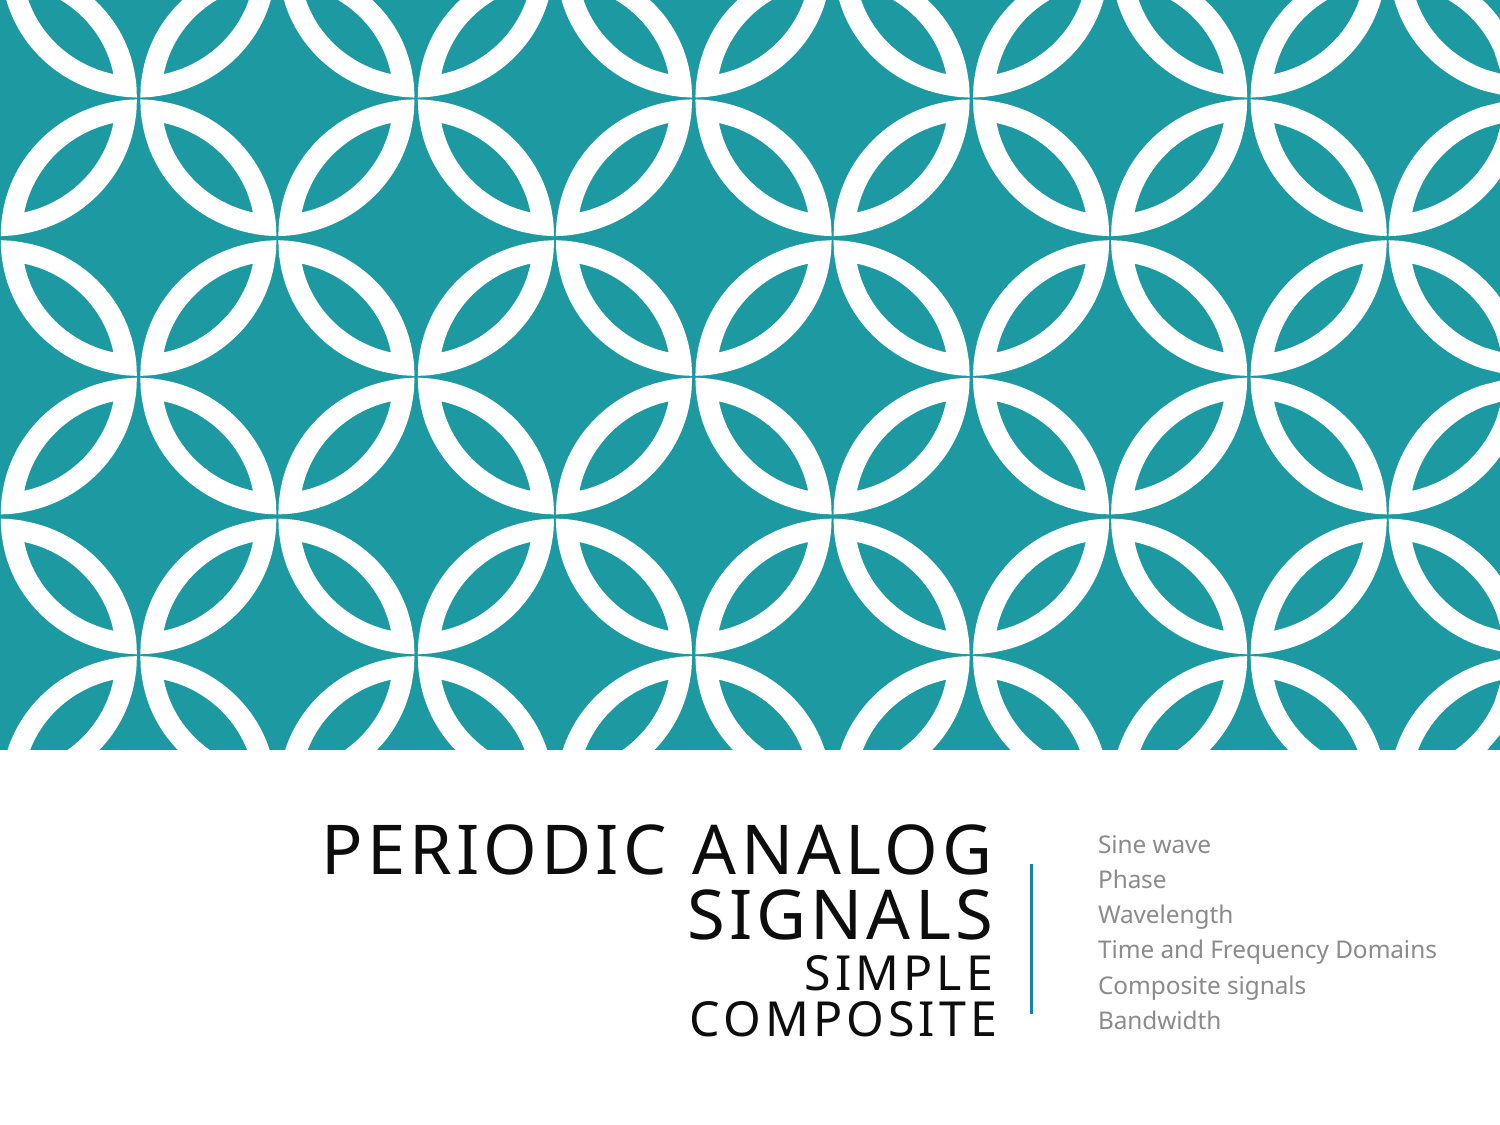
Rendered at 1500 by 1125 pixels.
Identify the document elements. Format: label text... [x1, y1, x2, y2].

list Sine wave Phase Wavelength Time and Frequency Domains Composite signals Bandwidth [1012, 813, 1454, 1054]
title Periodic Analog Signals Simple composite [56, 813, 1012, 1054]
